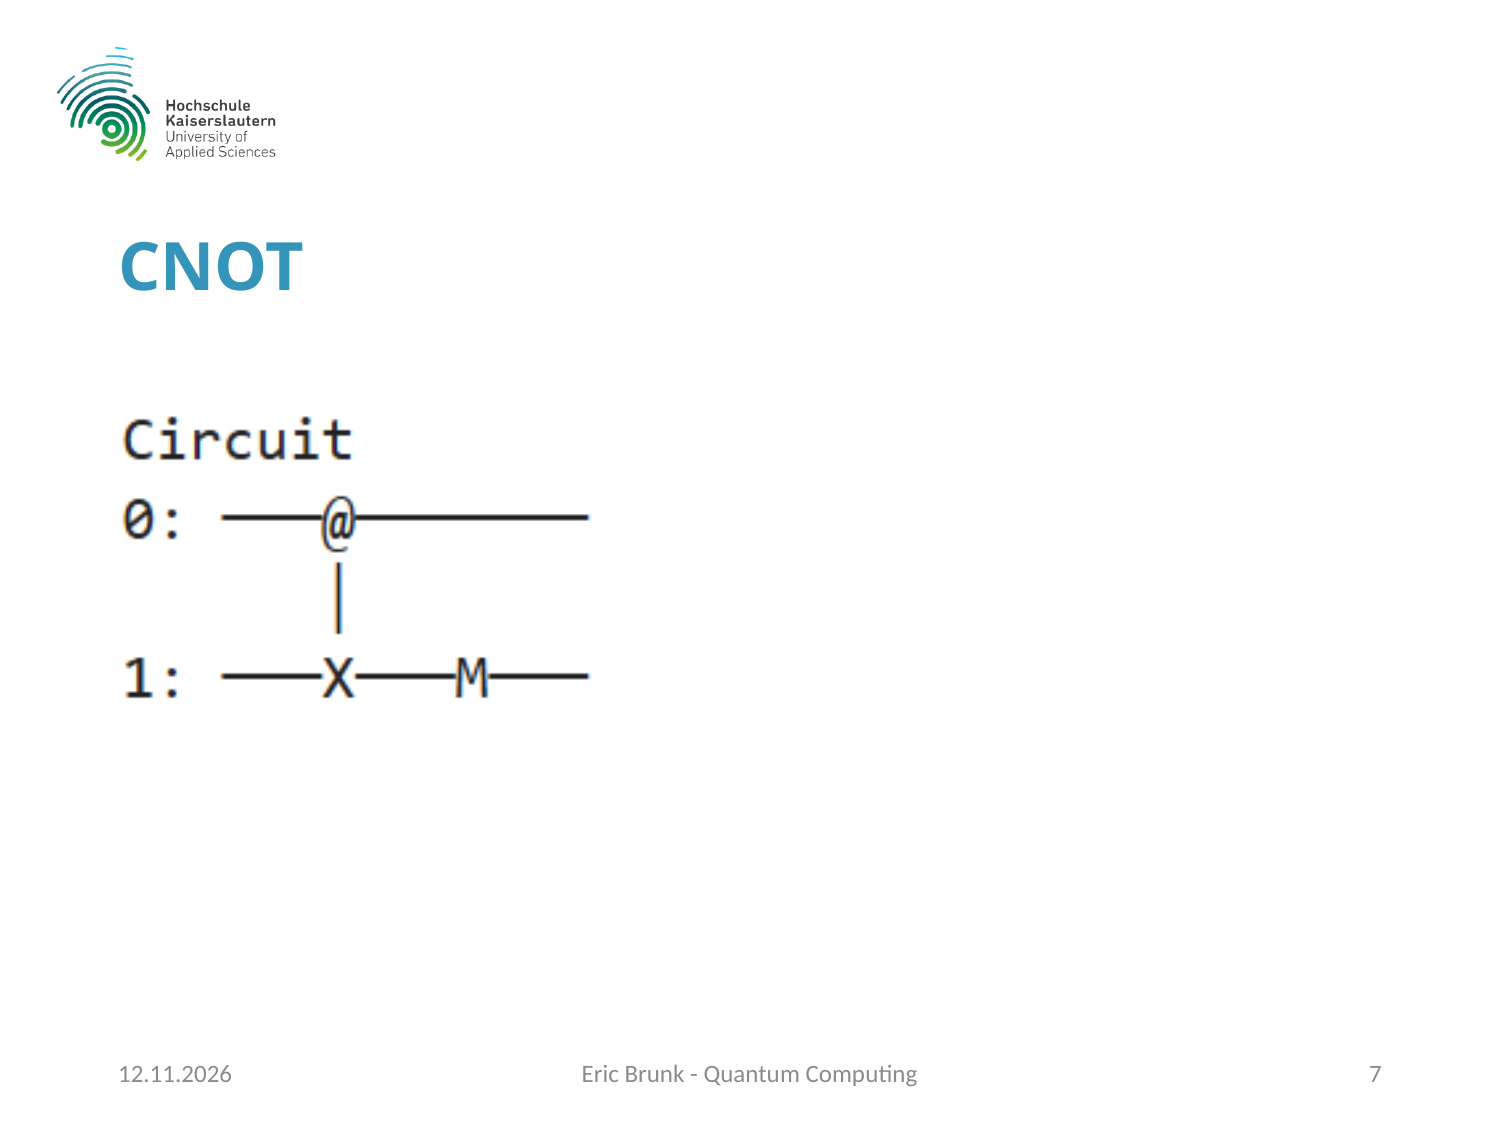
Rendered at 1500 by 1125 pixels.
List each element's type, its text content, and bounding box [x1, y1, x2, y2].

title CNOT [103, 211, 1397, 326]
picture [57, 47, 276, 161]
slide_number 7 [1059, 1042, 1397, 1103]
footer Eric Brunk - Quantum Computing [496, 1042, 1004, 1103]
picture [103, 394, 631, 731]
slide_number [103, 1042, 441, 1103]
